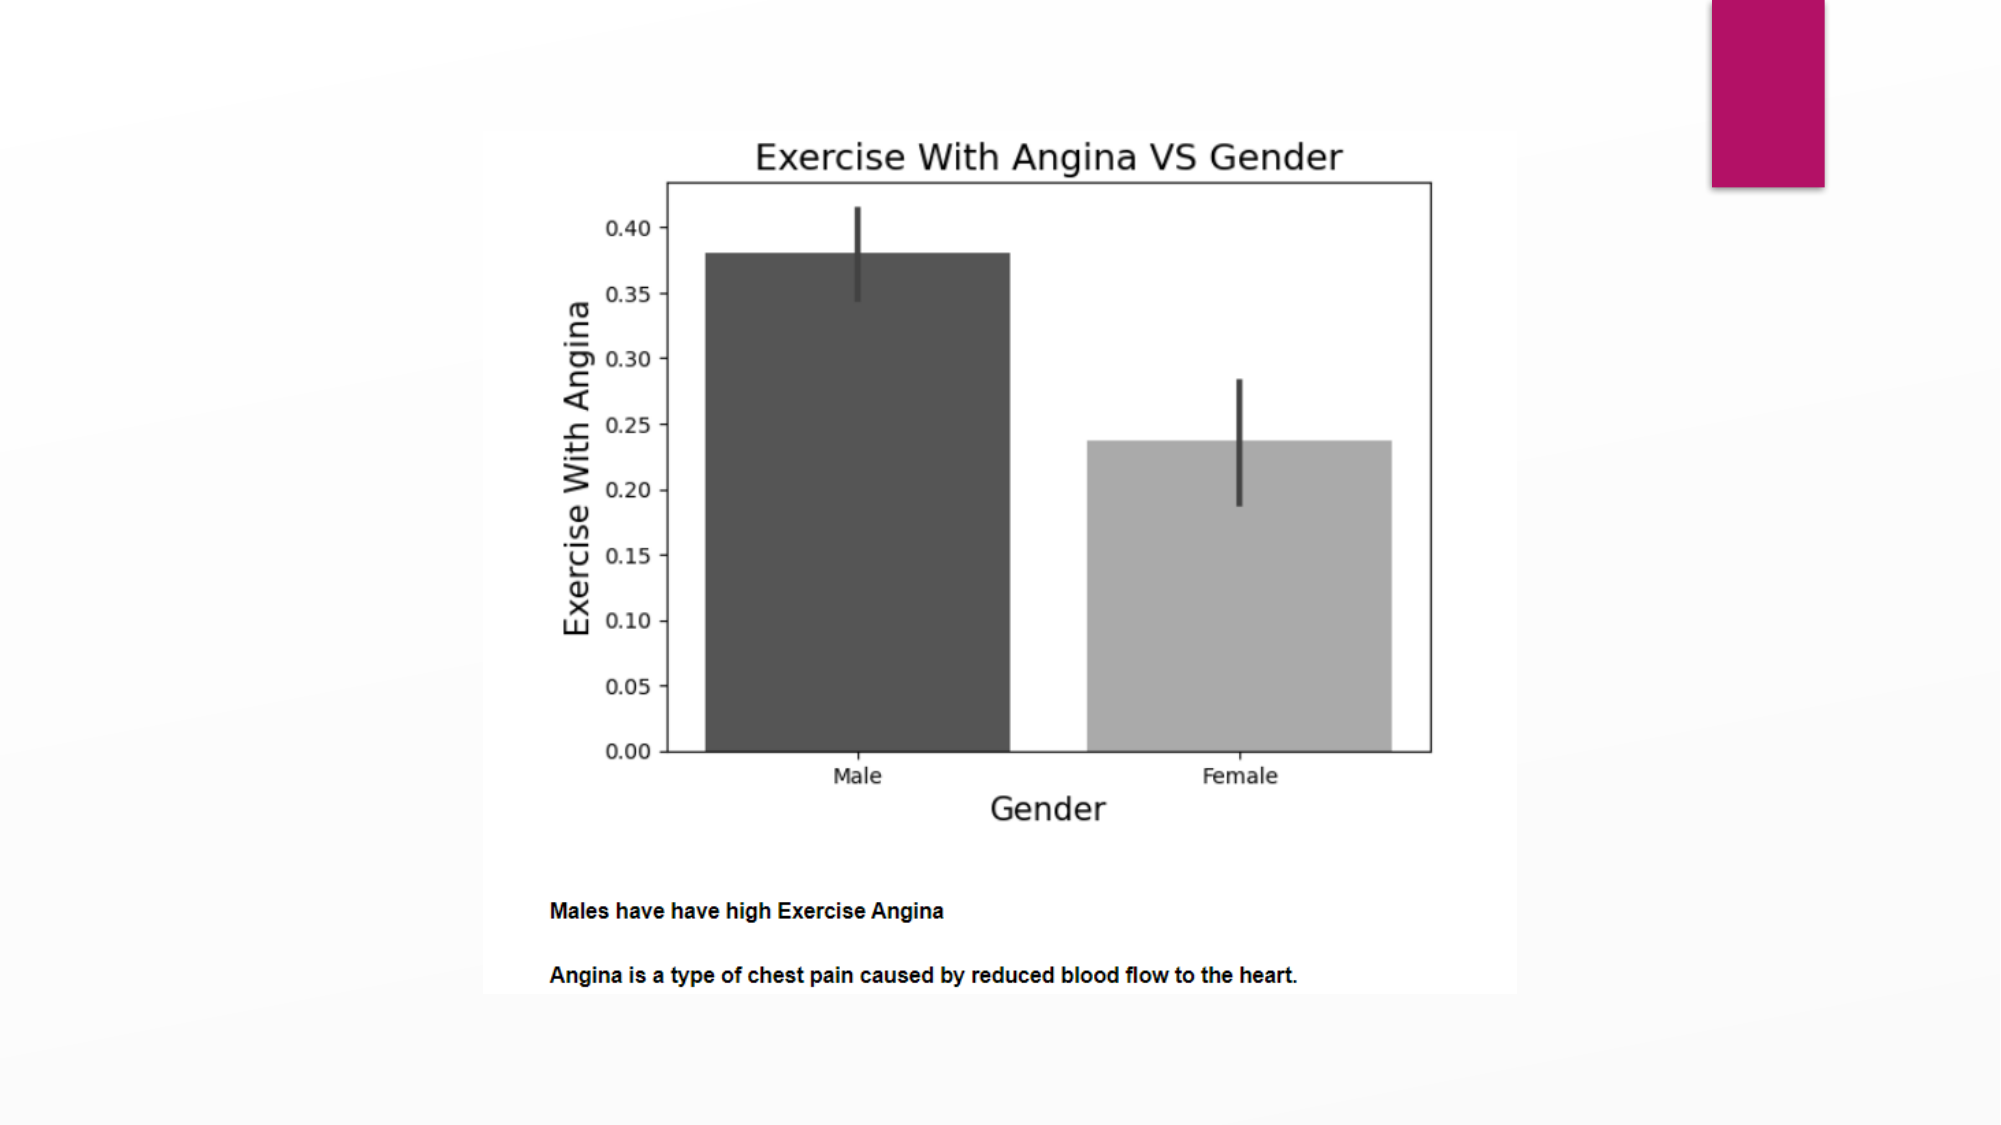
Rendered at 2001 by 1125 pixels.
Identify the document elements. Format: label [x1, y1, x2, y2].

picture [483, 131, 1517, 994]
